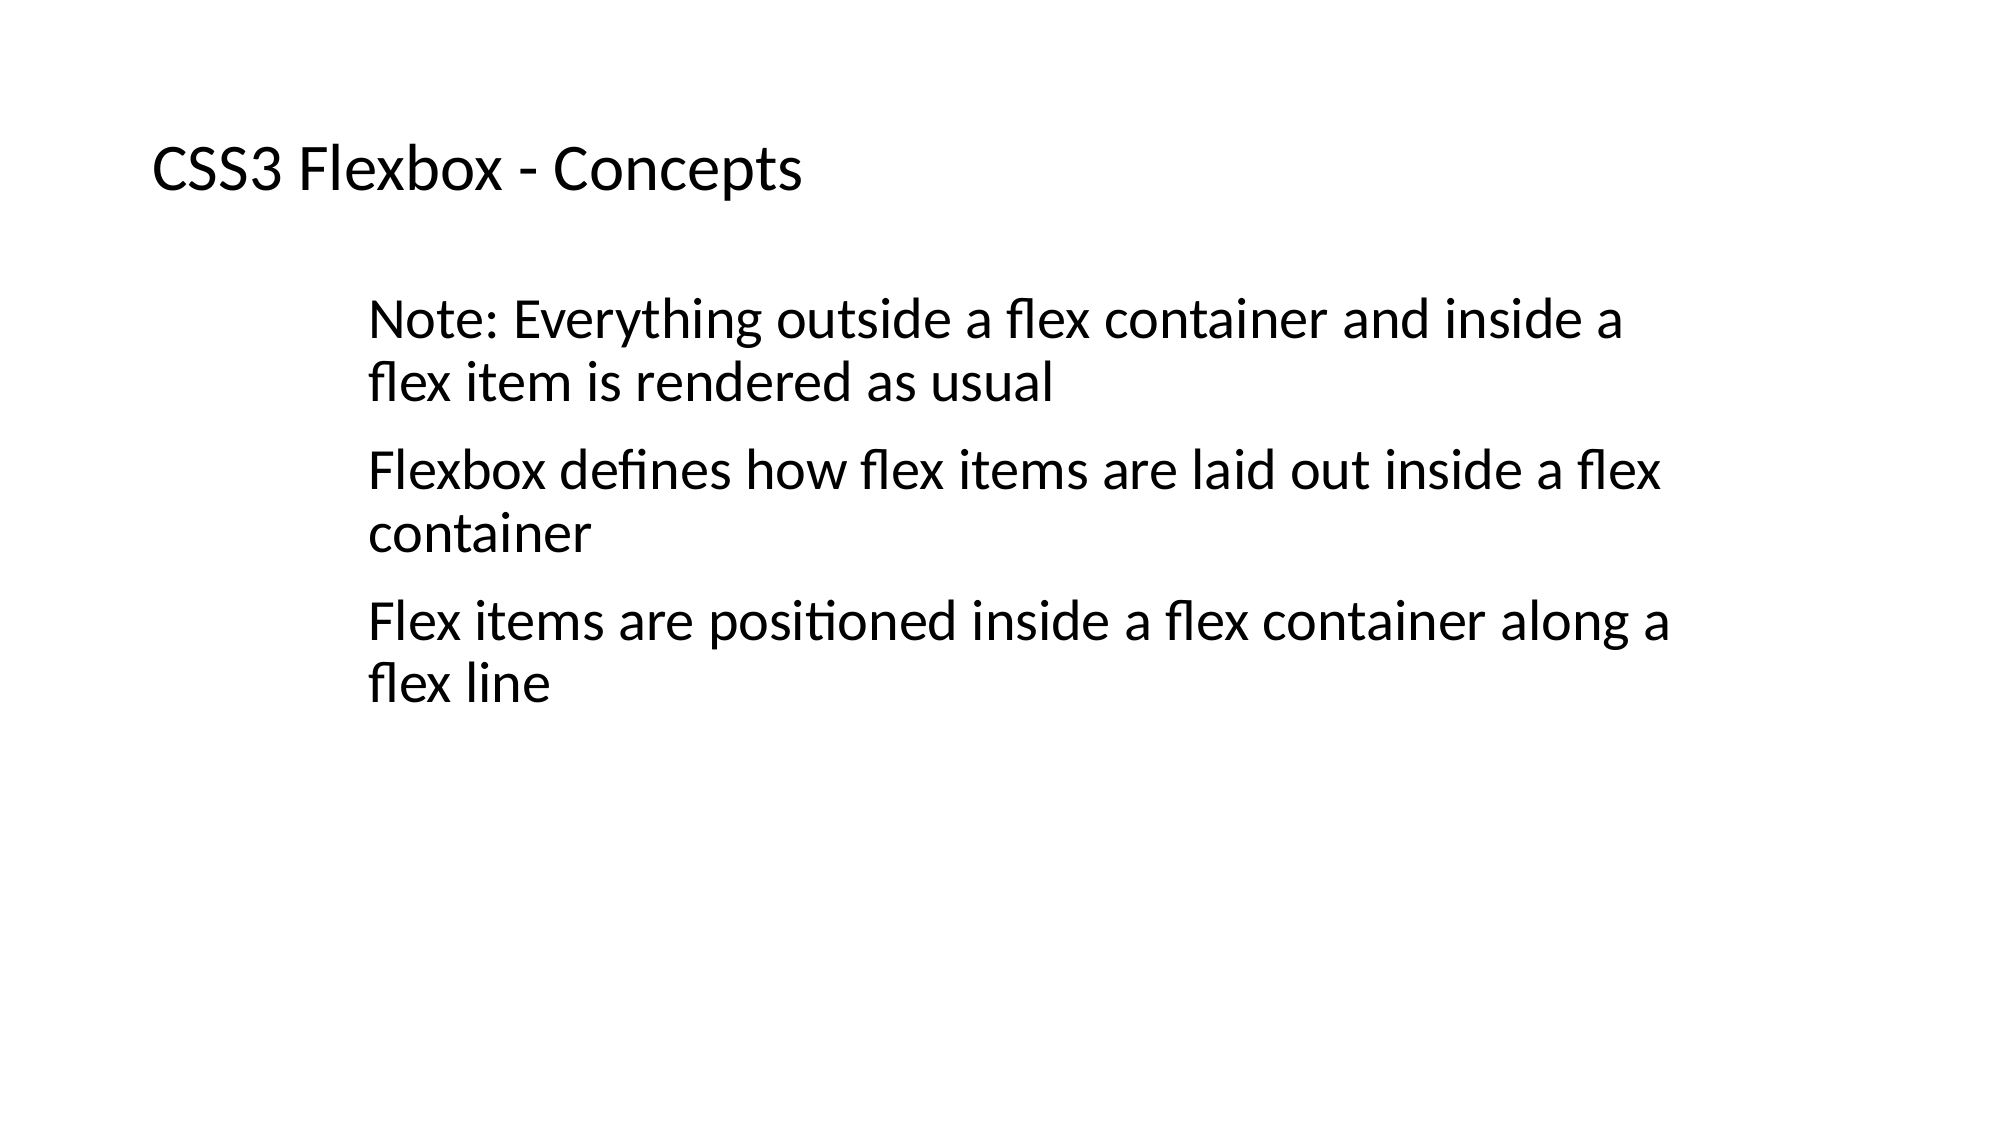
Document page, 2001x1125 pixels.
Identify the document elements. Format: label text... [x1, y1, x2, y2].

list Note: Everything outside a flex container and inside a flex item is rendered as usual Flexbox defines how flex items are laid out inside a flex container Flex items are positioned inside a flex container along a flex line [353, 281, 1702, 957]
title CSS3 Flexbox - Concepts [137, 59, 1863, 278]
